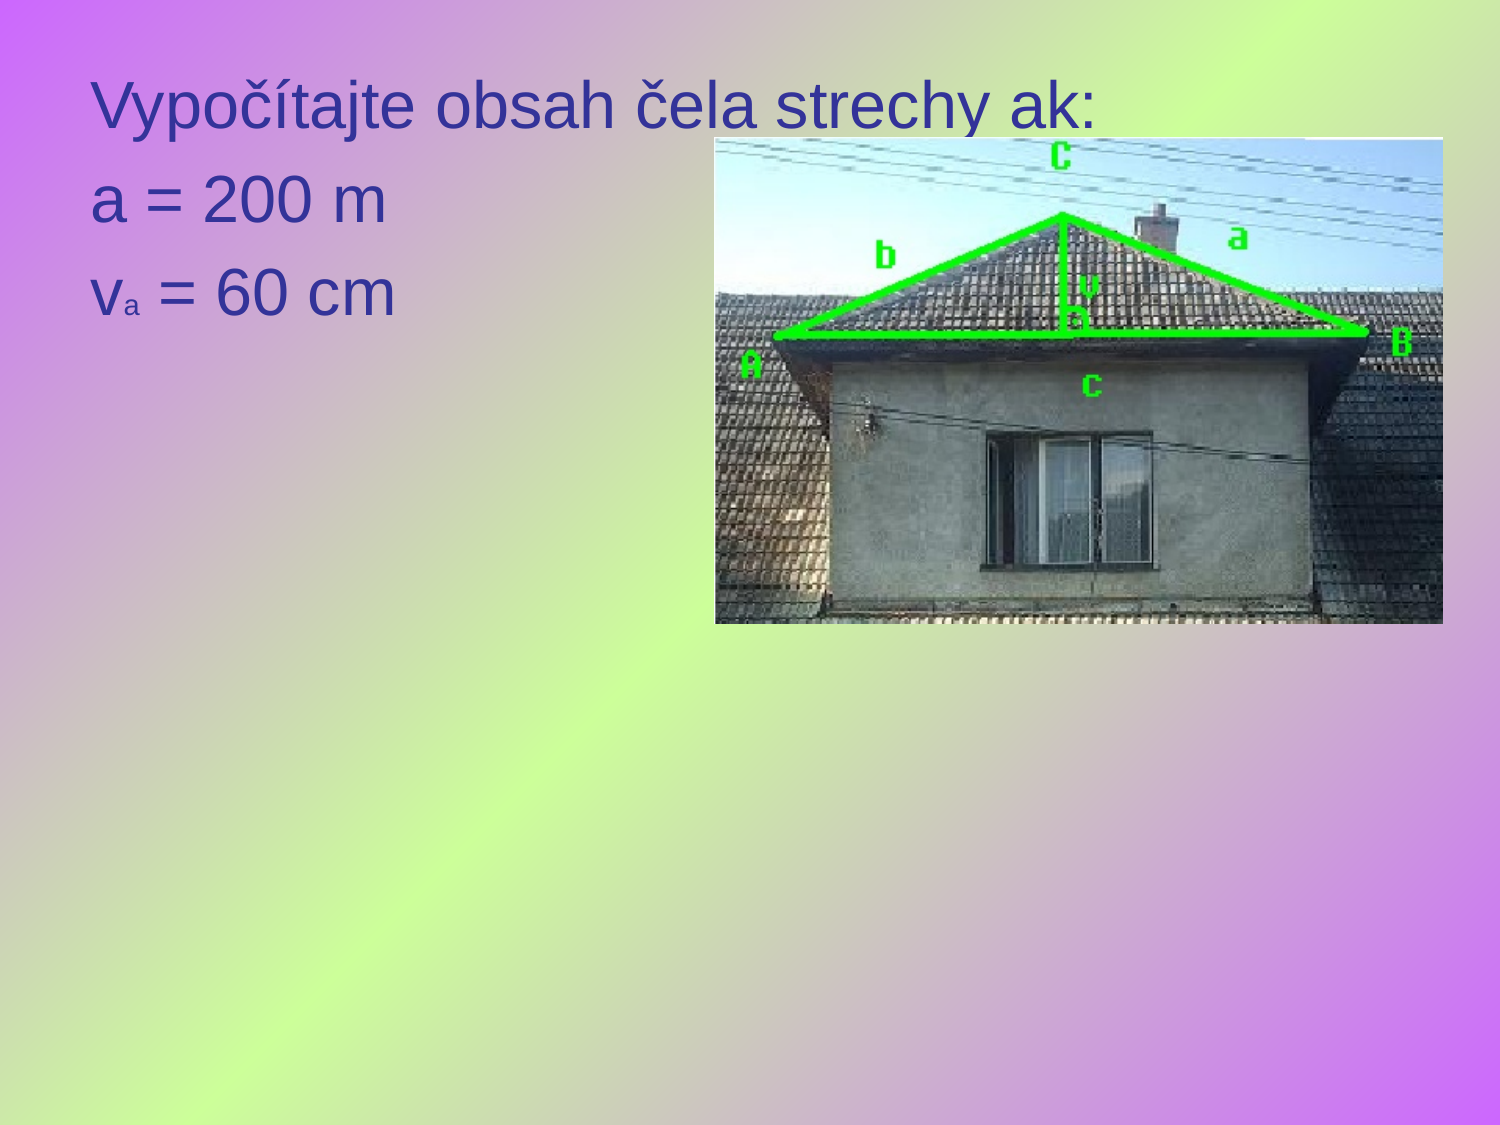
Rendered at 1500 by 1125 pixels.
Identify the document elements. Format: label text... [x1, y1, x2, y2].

list Vypočítajte obsah čela strechy ak: a = 200 m va = 60 cm [74, 54, 1500, 1059]
picture [714, 136, 1443, 624]
